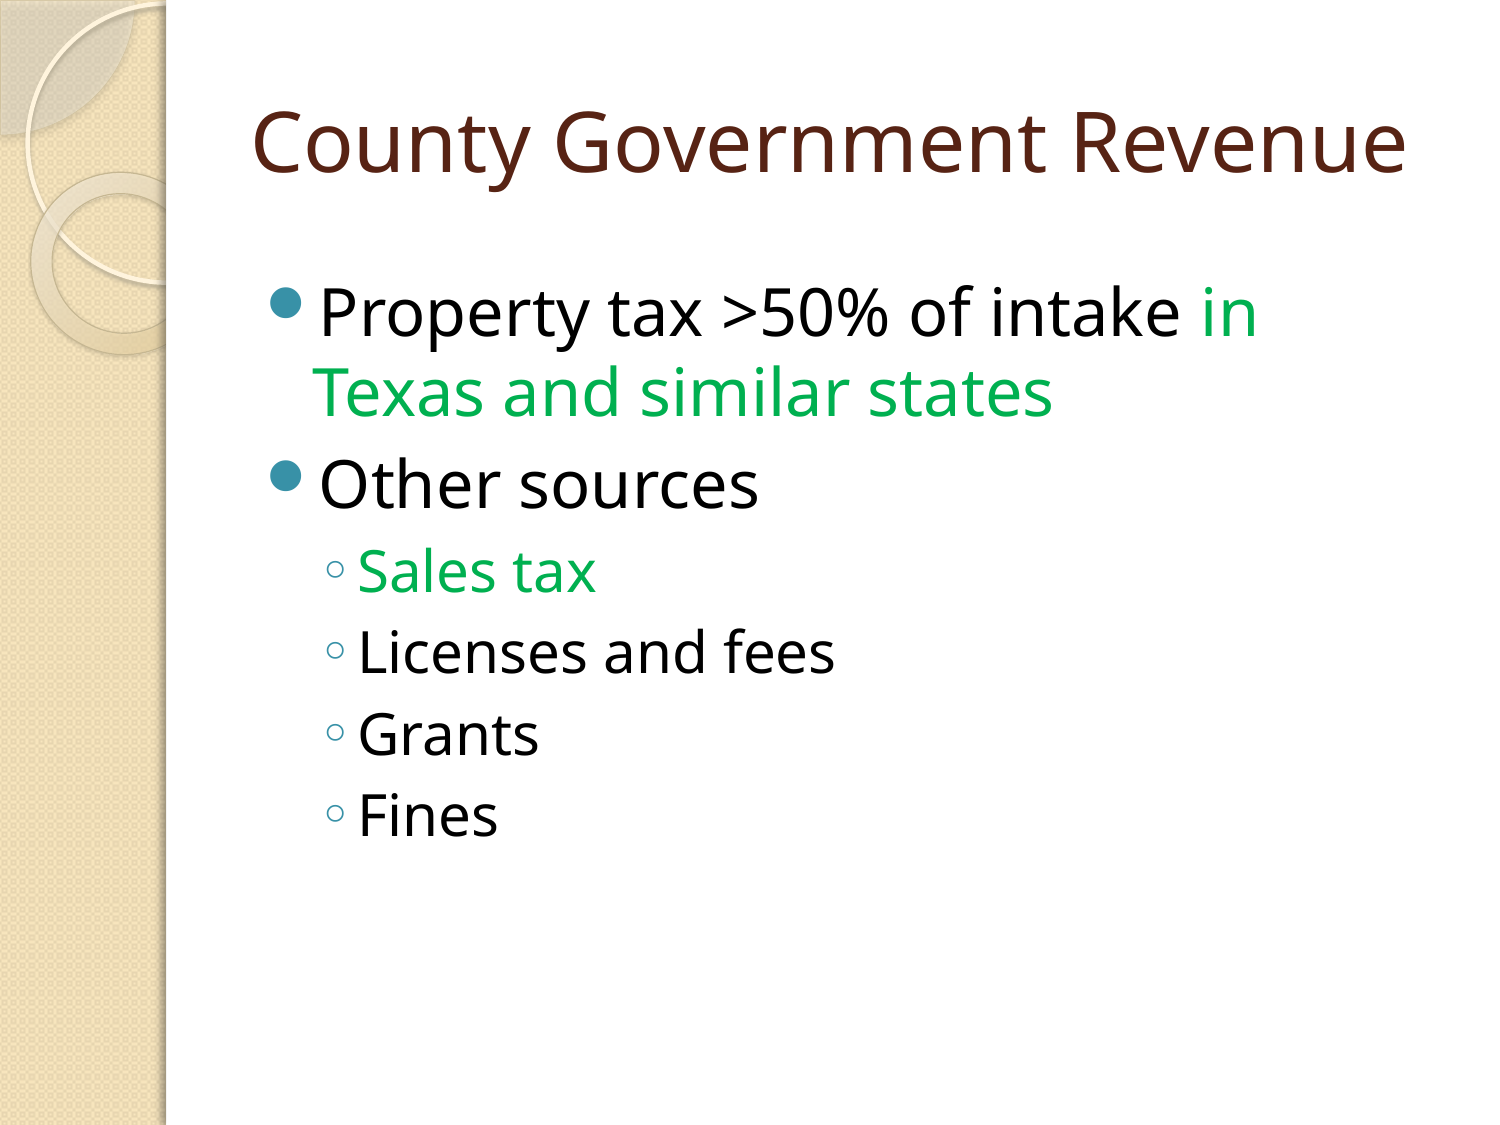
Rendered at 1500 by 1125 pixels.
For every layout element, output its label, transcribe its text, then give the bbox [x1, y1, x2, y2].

title County Government Revenue [235, 45, 1466, 233]
list Property tax >50% of intake in Texas and similar states Other sources Sales tax Licenses and fees Grants Fines [237, 262, 1338, 1025]
